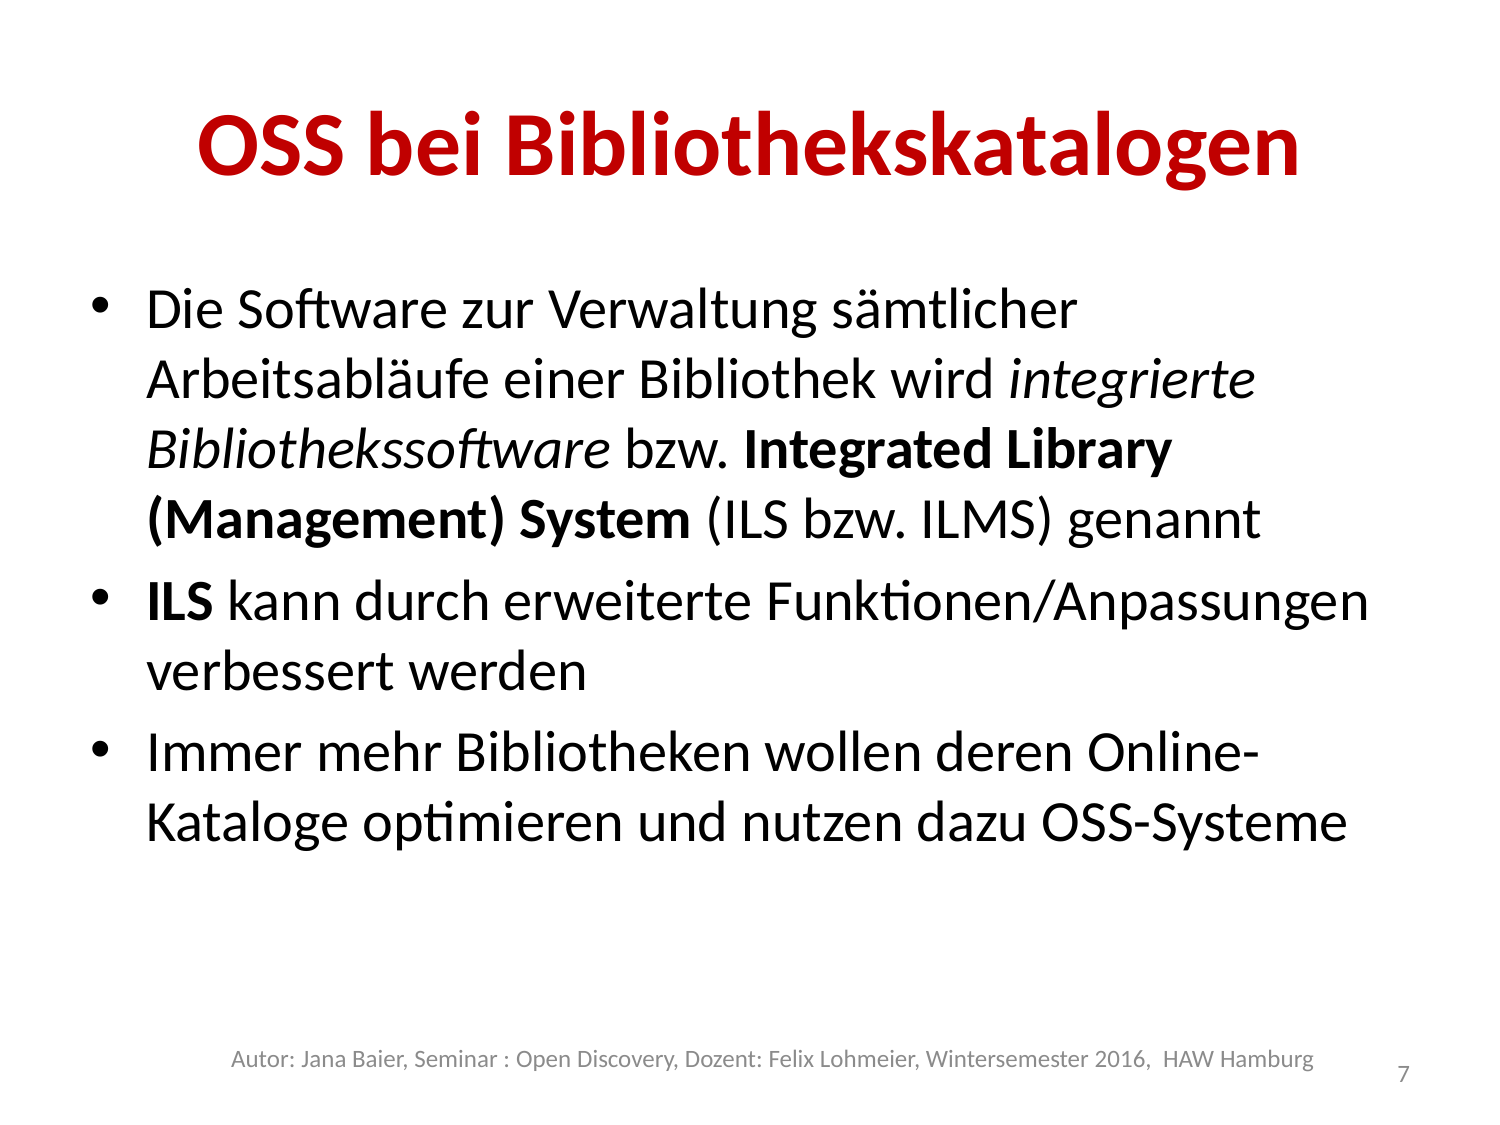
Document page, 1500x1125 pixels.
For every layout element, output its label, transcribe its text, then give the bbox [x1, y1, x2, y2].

footer Autor: Jana Baier, Seminar : Open Discovery, Dozent: Felix Lohmeier, Wintersemester 2016, HAW Hamburg [171, 1042, 1074, 1103]
title OSS bei Bibliothekskatalogen [75, 45, 1425, 233]
slide_number 7 [1074, 1042, 1425, 1103]
list Die Software zur Verwaltung sämtlicher Arbeitsabläufe einer Bibliothek wird integrierte Bibliothekssoftware bzw. Integrated Library (Management) System (ILS bzw. ILMS) genannt ILS kann durch erweiterte Funktionen/Anpassungen verbessert werden Immer mehr Bibliotheken wollen deren Online-Kataloge optimieren und nutzen dazu OSS-Systeme [75, 262, 1425, 1005]
